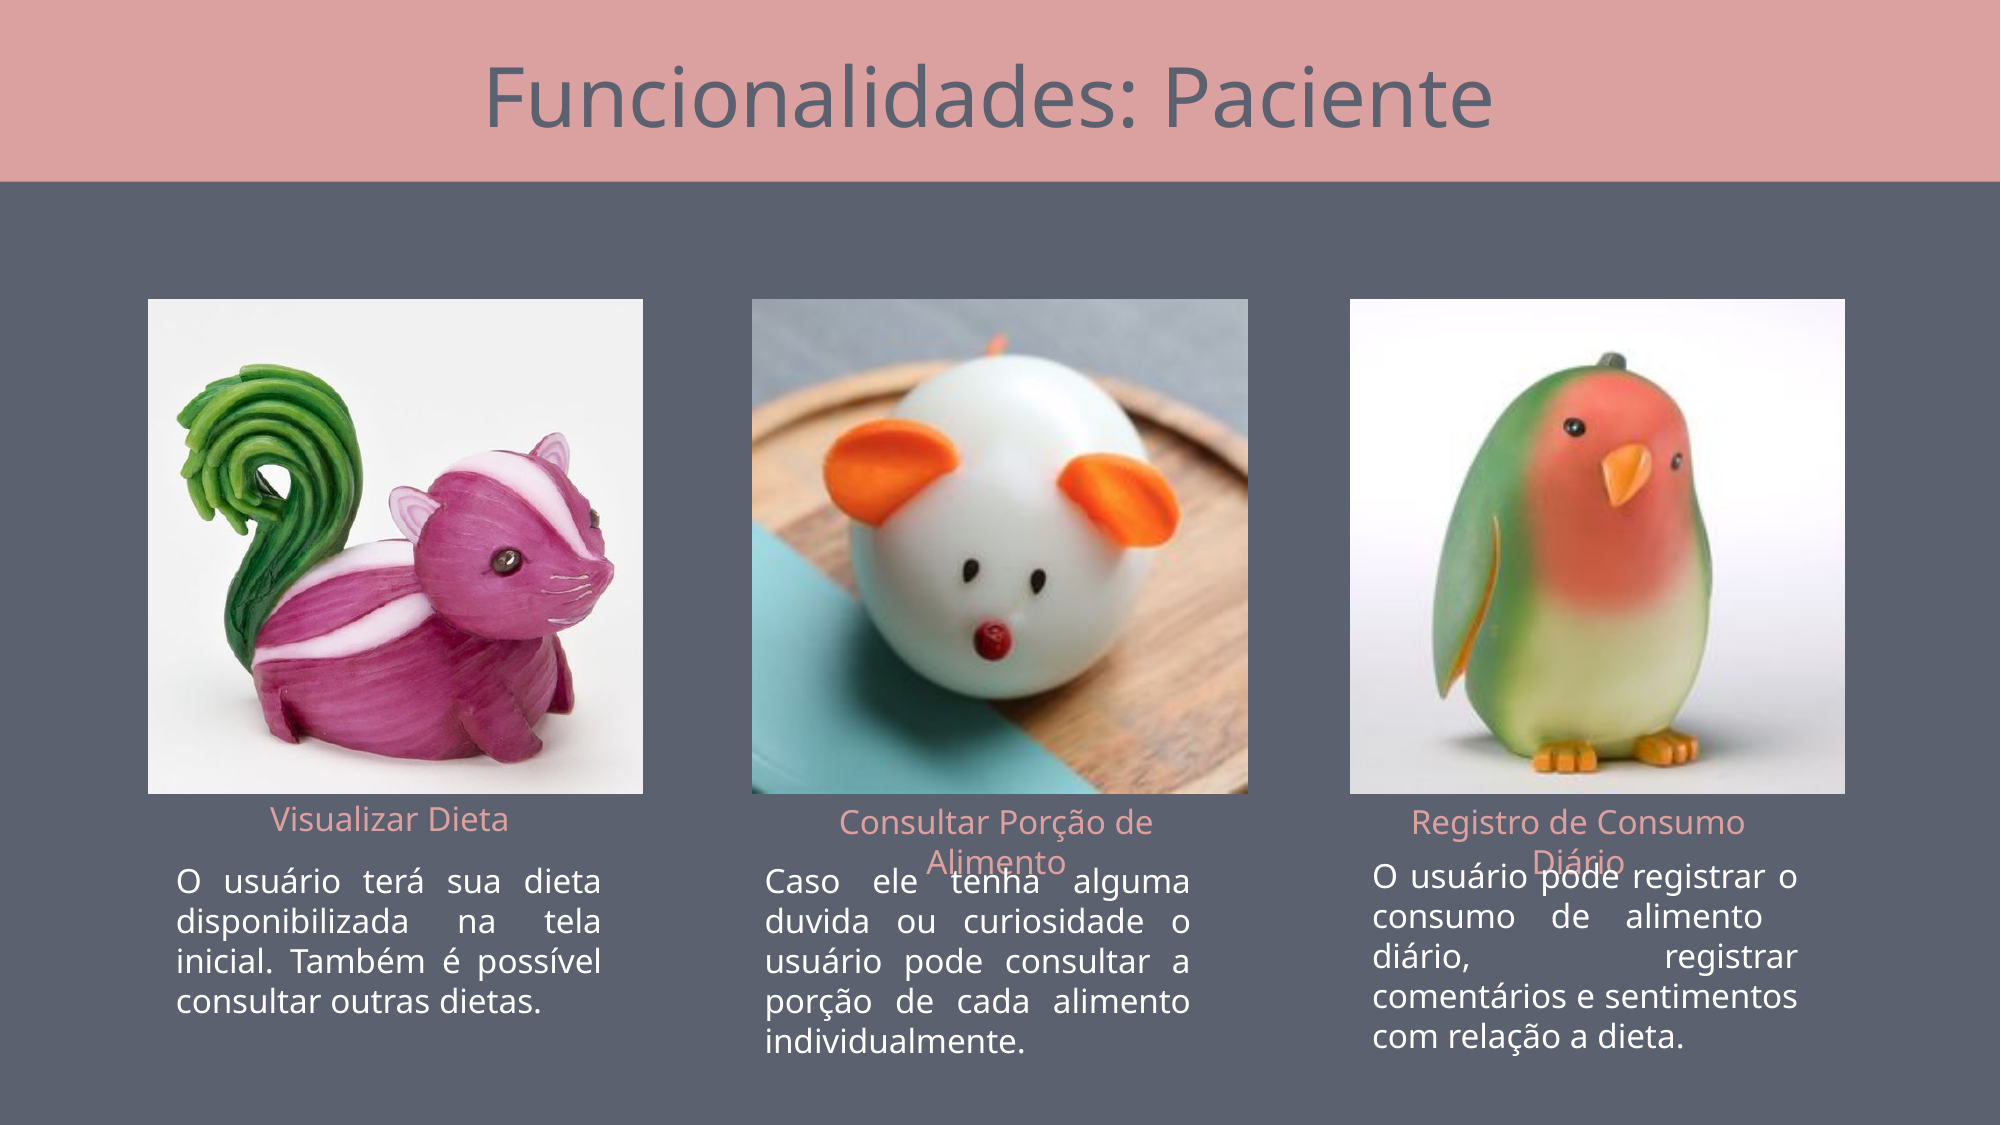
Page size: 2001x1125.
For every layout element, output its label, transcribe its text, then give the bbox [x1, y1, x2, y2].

text_box Visualizar Dieta [161, 794, 619, 846]
text_box Funcionalidades: Paciente [389, 37, 1591, 152]
text_box O usuário terá sua dieta disponibilizada na tela inicial. Também é possível consultar outras dietas. [160, 852, 618, 1028]
text_box [0, 0, 2000, 183]
text_box Caso ele tenha alguma duvida ou curiosidade o usuário pode consultar a porção de cada alimento individualmente. [749, 852, 1207, 1068]
text_box Registro de Consumo Diário [1350, 794, 1807, 889]
picture [1350, 299, 1845, 794]
text_box O usuário pode registrar o consumo de alimento diário, registrar comentários e sentimentos com relação a dieta. [1357, 848, 1814, 1063]
picture [752, 299, 1248, 794]
text_box Consultar Porção de Alimento [768, 794, 1225, 889]
picture [148, 299, 643, 794]
